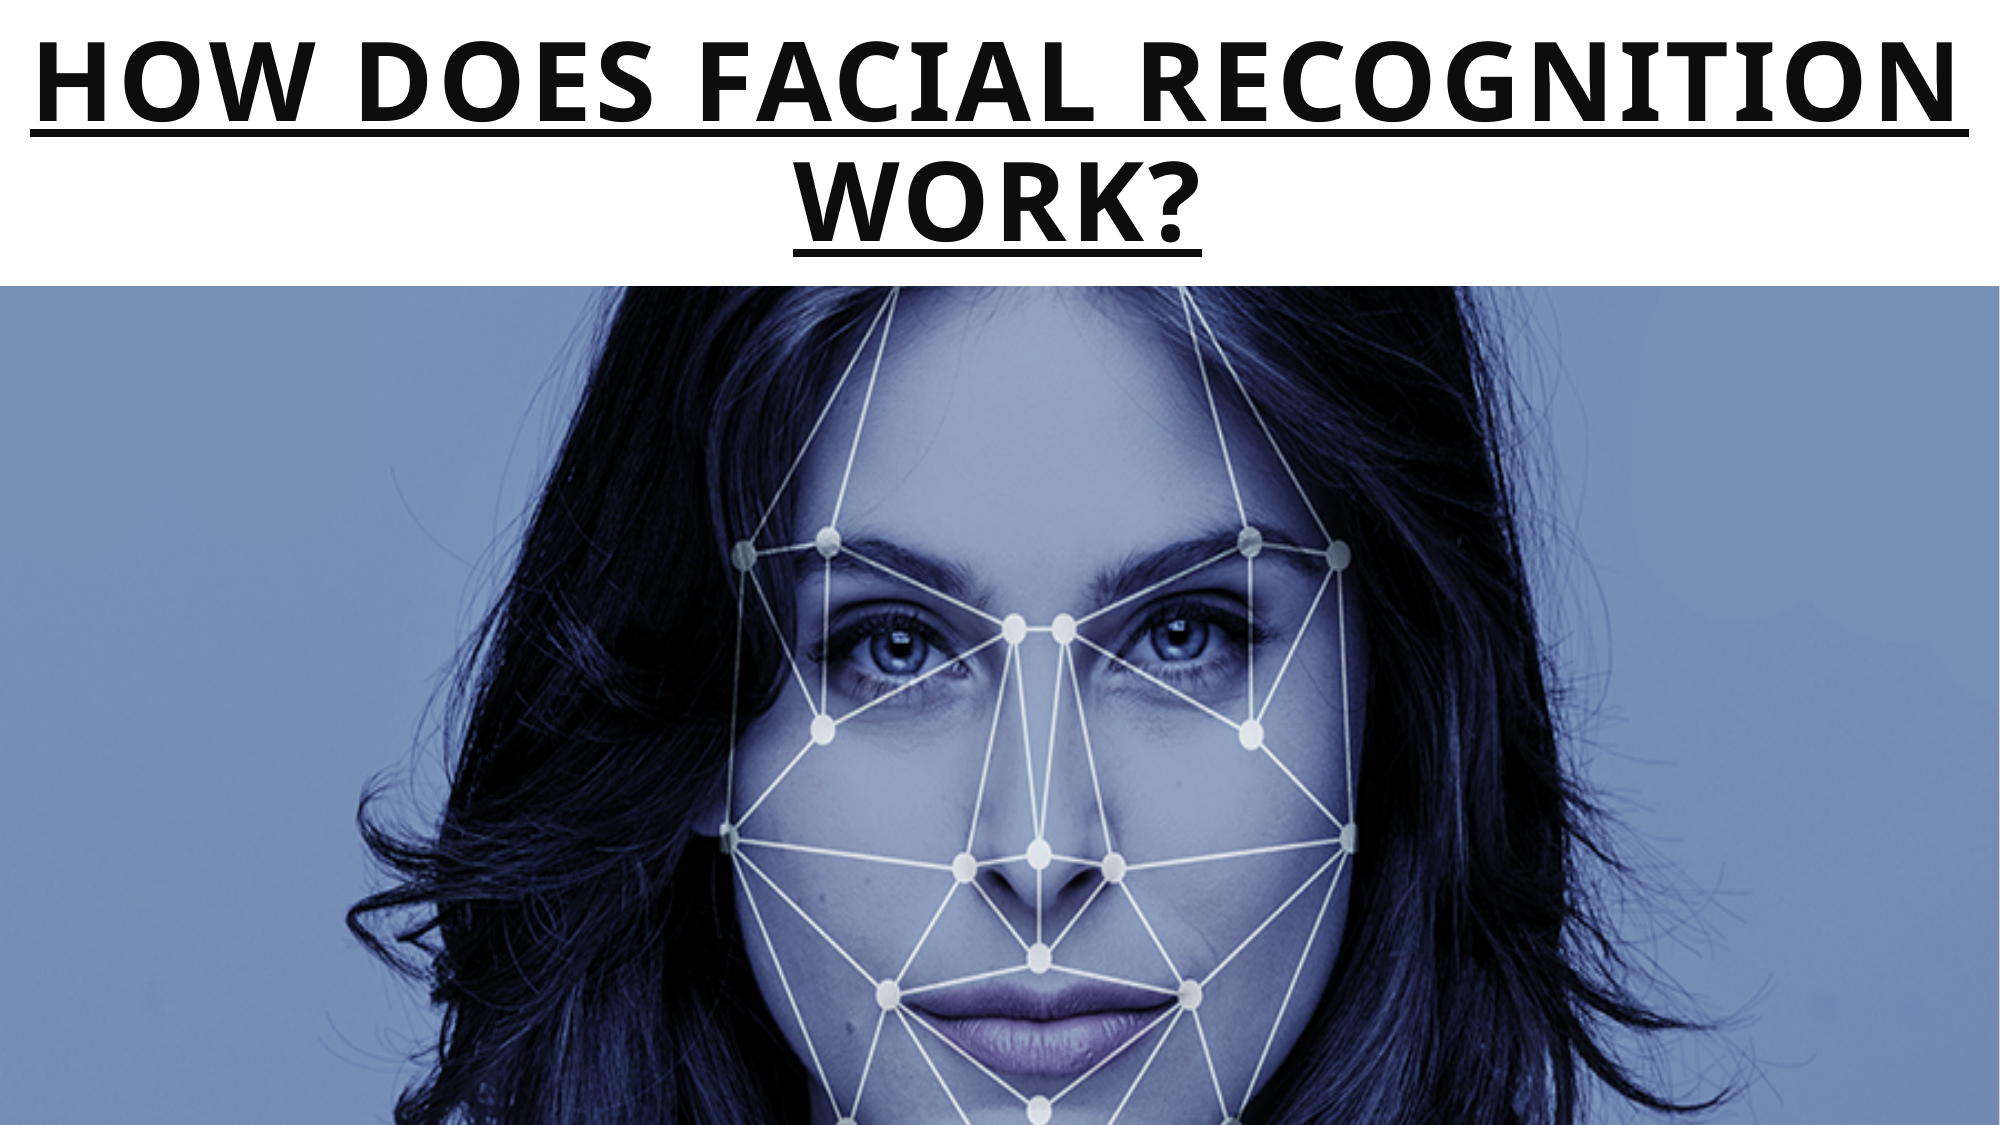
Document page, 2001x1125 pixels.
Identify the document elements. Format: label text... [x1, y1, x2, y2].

picture [0, 286, 2000, 1125]
title How does facial recognition work? [0, 16, 2000, 283]
